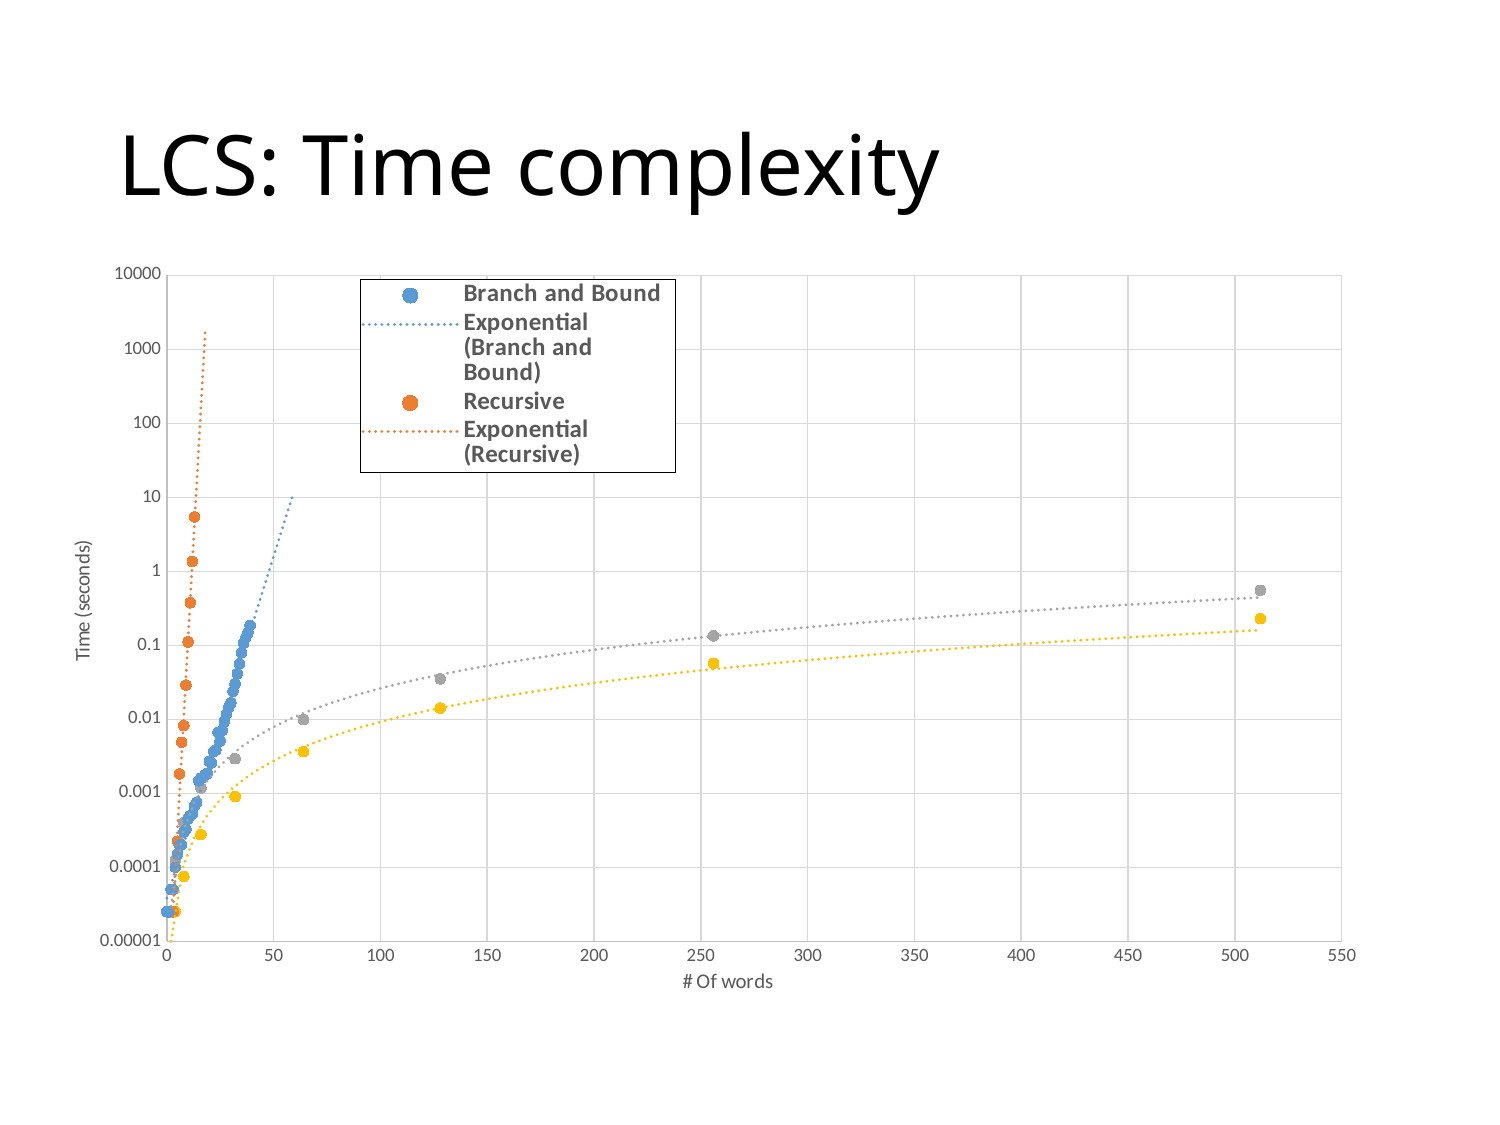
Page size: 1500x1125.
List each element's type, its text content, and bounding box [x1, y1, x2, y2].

title LCS: Time complexity [103, 59, 1397, 278]
chart [55, 252, 1379, 1001]
